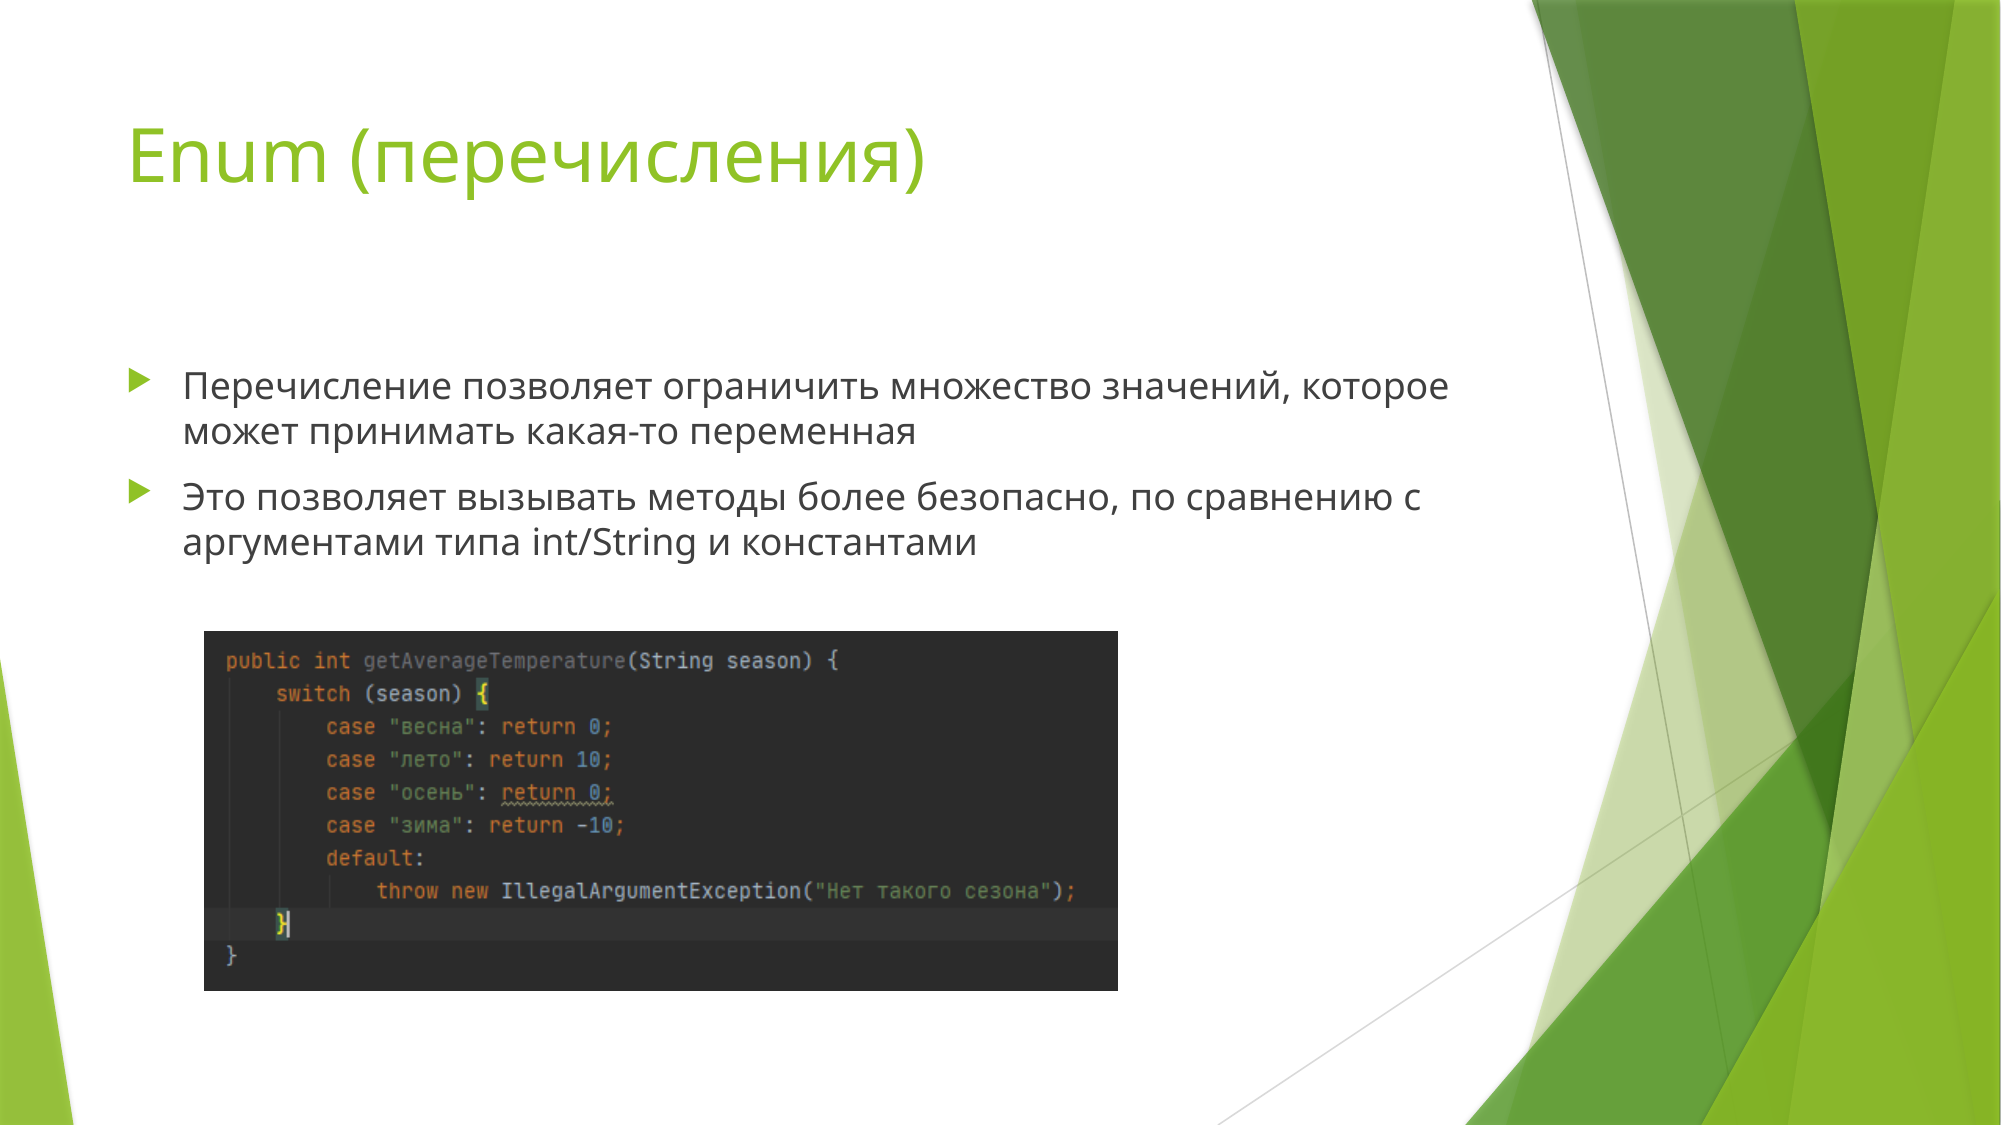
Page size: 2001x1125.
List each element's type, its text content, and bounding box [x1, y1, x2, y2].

title Enum (перечисления) [111, 99, 1522, 317]
picture [204, 631, 1118, 992]
list Перечисление позволяет ограничить множество значений, которое может принимать какая-то переменная Это позволяет вызывать методы более безопасно, по сравнению с аргументами типа int/String и константами [111, 354, 1522, 992]
